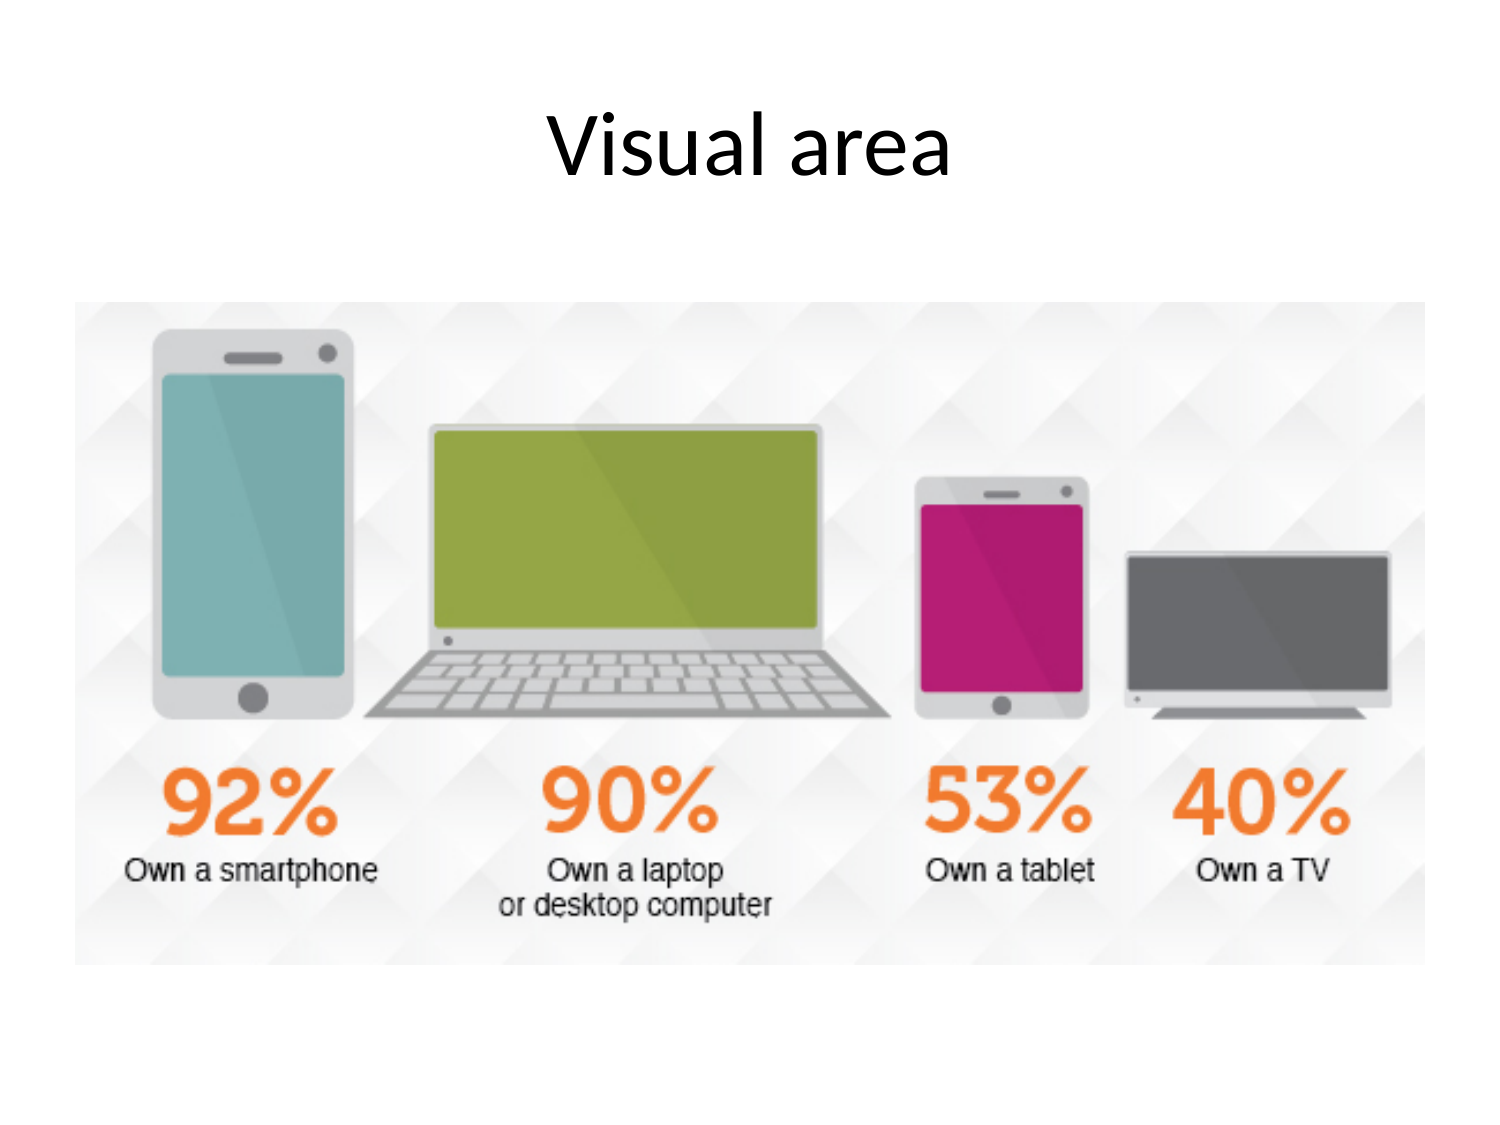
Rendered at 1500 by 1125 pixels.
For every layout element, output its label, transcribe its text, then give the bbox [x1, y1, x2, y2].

title Visual area [75, 45, 1425, 233]
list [74, 262, 1426, 1006]
